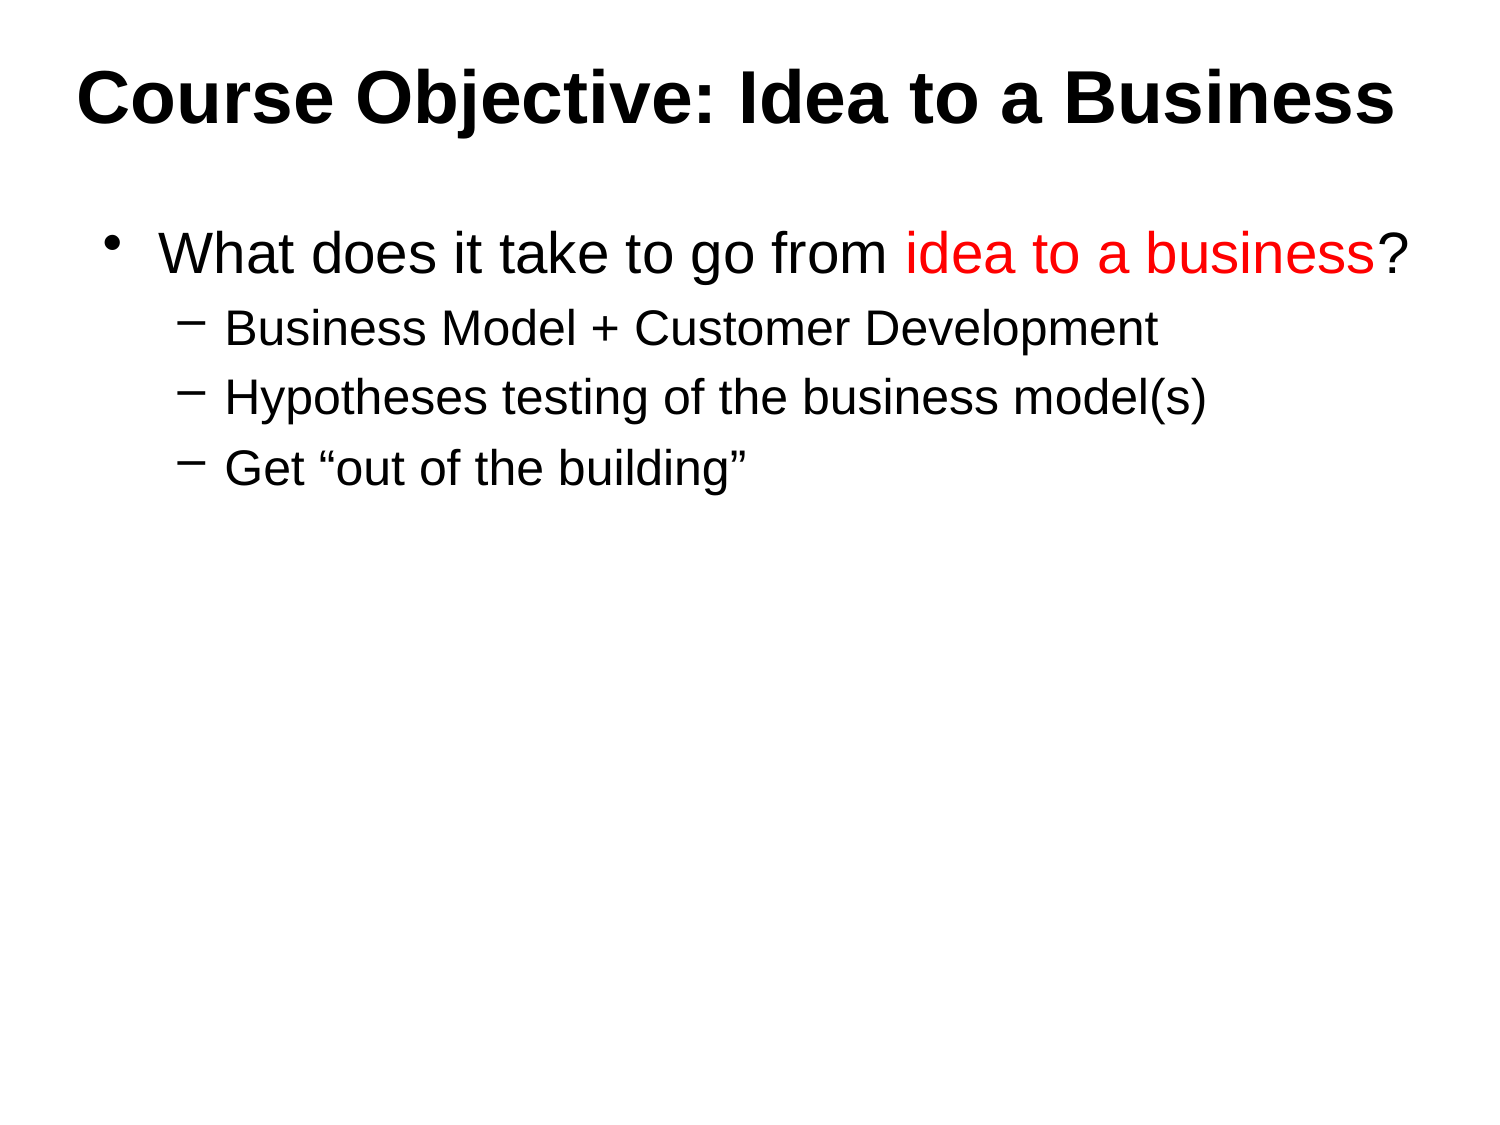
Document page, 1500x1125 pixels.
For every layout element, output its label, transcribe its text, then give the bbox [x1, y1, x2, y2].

title Course Objective: Idea to a Business [36, 24, 1438, 163]
list What does it take to go from idea to a business? Business Model + Customer Development Hypotheses testing of the business model(s) Get “out of the building” [87, 207, 1438, 951]
